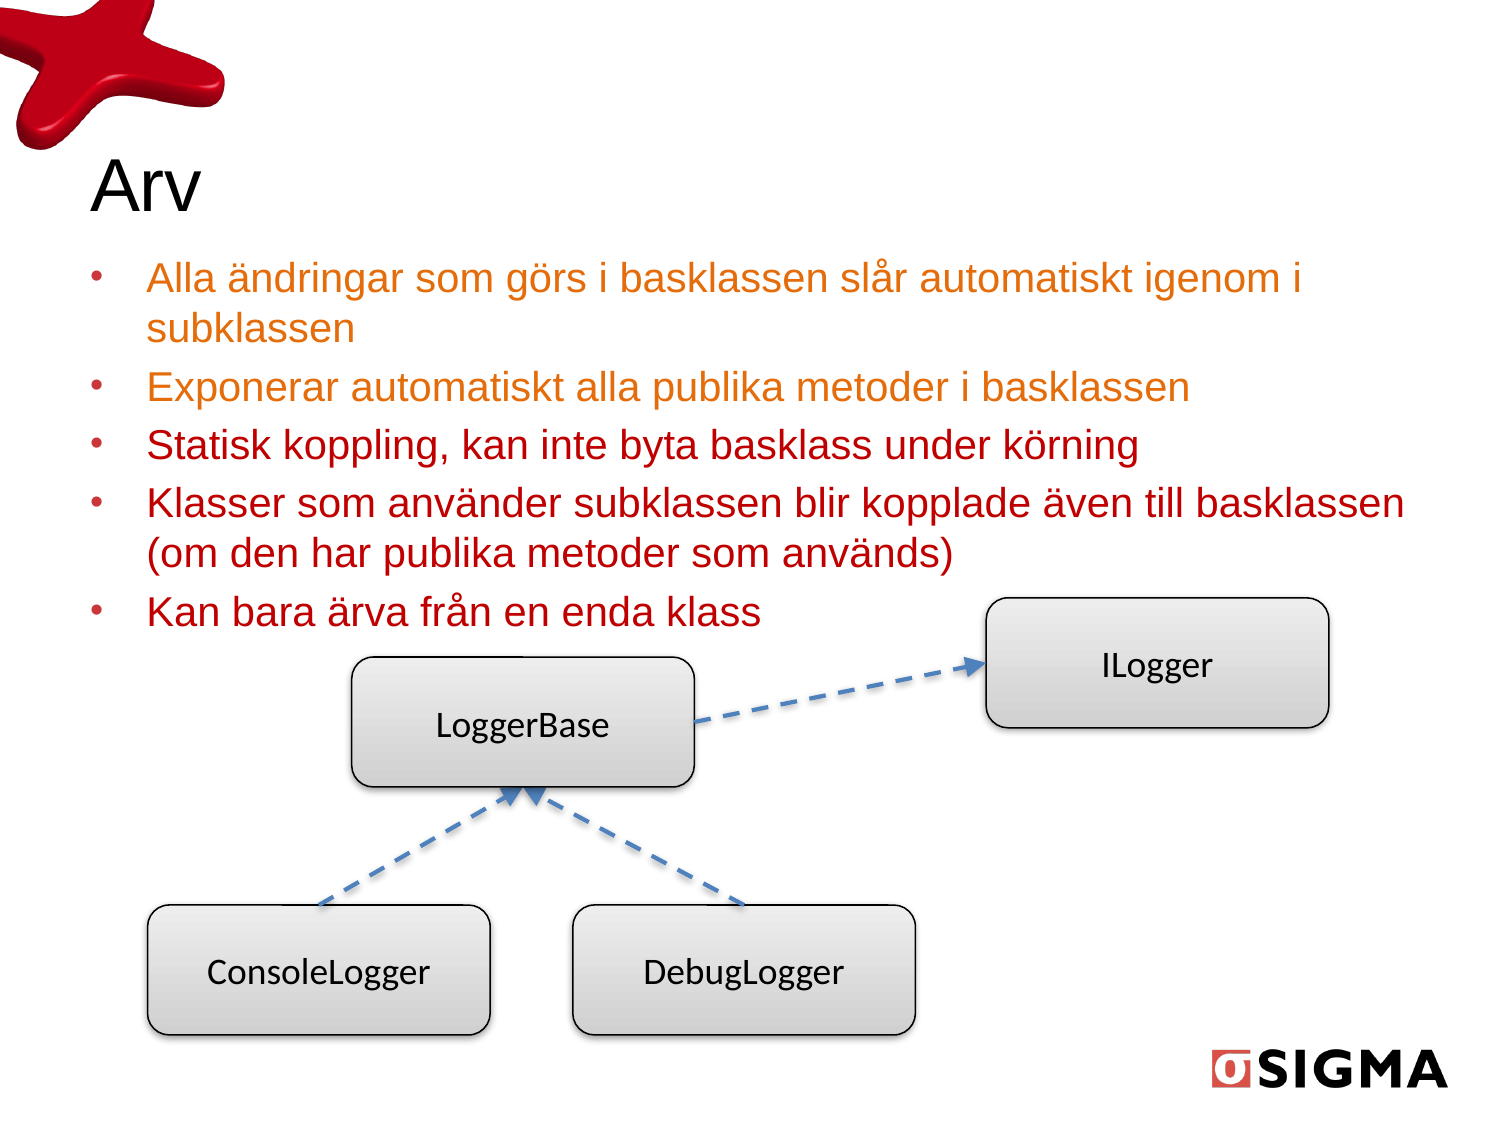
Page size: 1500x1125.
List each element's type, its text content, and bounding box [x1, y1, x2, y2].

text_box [522, 786, 745, 906]
text_box ConsoleLogger [146, 904, 491, 1036]
text_box LoggerBase [350, 656, 696, 785]
text_box ILogger [985, 597, 1330, 729]
title Arv [74, 87, 1426, 243]
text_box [318, 786, 521, 906]
picture [0, 0, 225, 150]
picture [1212, 1049, 1448, 1088]
list Alla ändringar som görs i basklassen slår automatiskt igenom i subklassen Exponerar automatiskt alla publika metoder i basklassen Statisk koppling, kan inte byta basklass under körning Klasser som använder subklassen blir kopplade även till basklassen (om den har publika metoder som används) Kan bara ärva från en enda klass [74, 243, 1426, 634]
text_box DebugLogger [572, 904, 917, 1036]
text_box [693, 662, 987, 723]
